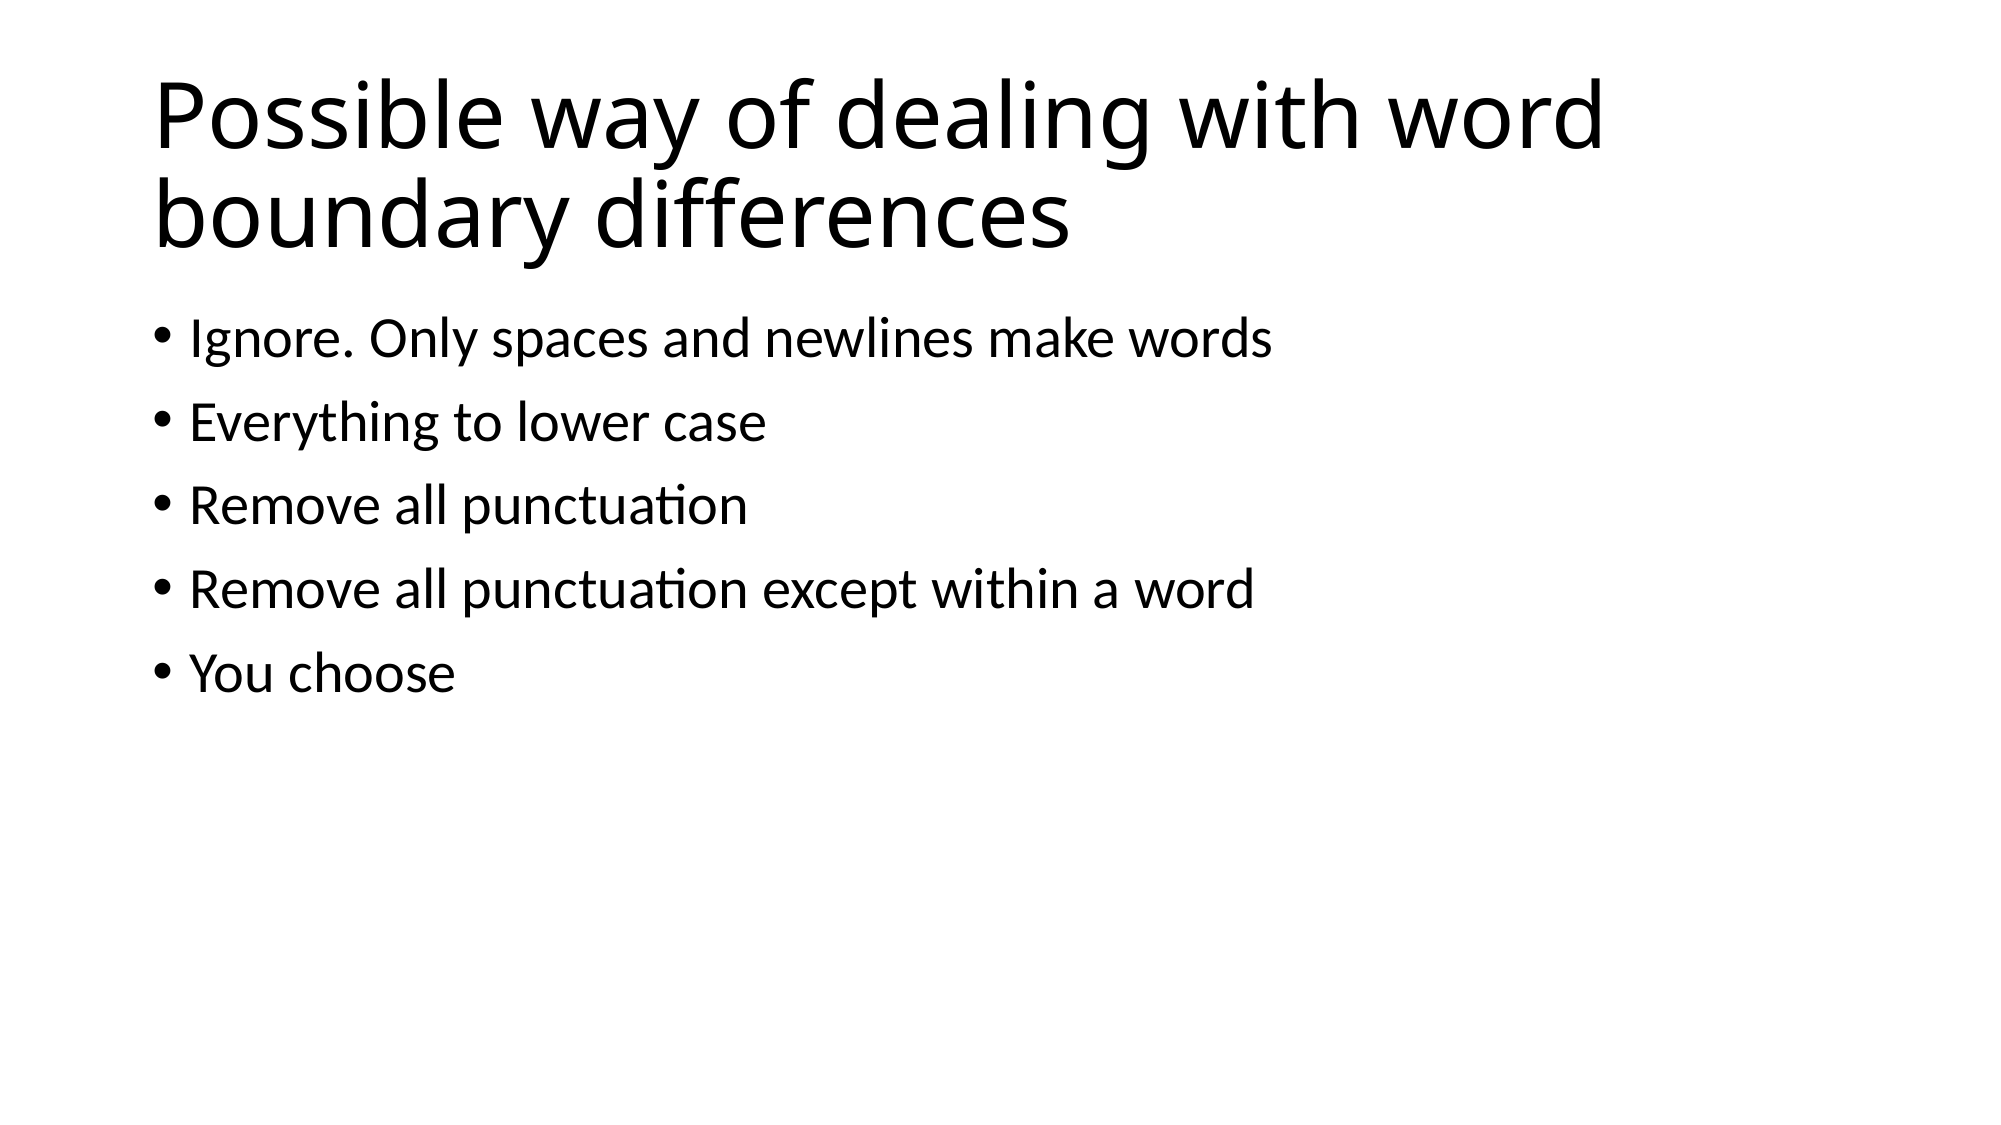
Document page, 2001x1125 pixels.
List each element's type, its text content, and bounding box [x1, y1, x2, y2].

title Possible way of dealing with word boundary differences [137, 59, 1863, 278]
list Ignore. Only spaces and newlines make words Everything to lower case Remove all punctuation Remove all punctuation except within a word You choose [137, 299, 1863, 1014]
